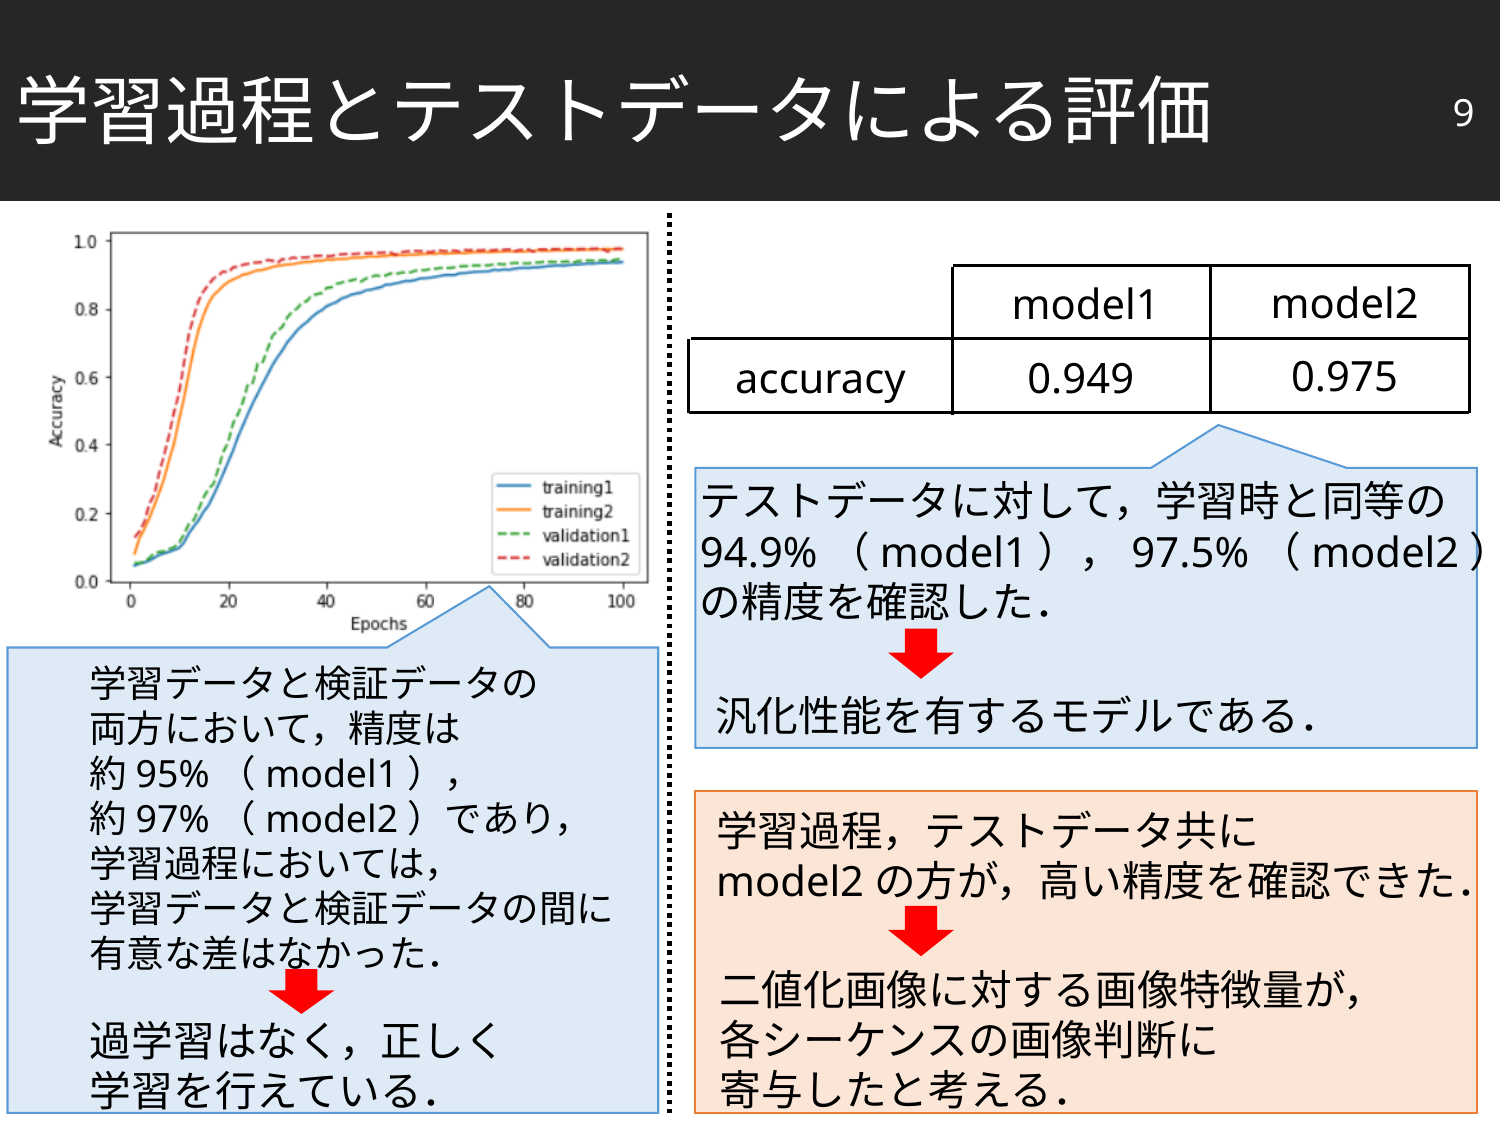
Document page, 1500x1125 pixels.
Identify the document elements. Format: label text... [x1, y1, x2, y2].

text_box テストデータに対して，学習時と同等の 94.9%（model1），97.5%（model2） の精度を確認した． [685, 467, 1500, 633]
slide_number 9 [1360, 84, 1490, 144]
text_box [694, 790, 1478, 1114]
text_box [694, 423, 1478, 467]
text_box [888, 905, 954, 956]
text_box [694, 633, 1478, 749]
text_box 学習過程，テストデータ共に model2の方が，高い精度を確認できた． [701, 797, 1500, 912]
text_box [888, 628, 954, 679]
text_box 汎化性能を有するモデルである． [700, 682, 1324, 747]
text_box [6, 646, 660, 1114]
title 学習過程とテストデータによる評価 [0, 0, 1294, 228]
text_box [71, 652, 632, 1124]
picture [41, 220, 662, 648]
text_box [688, 264, 1472, 415]
text_box 二値化画像に対する画像特徴量が， 各シーケンスの画像判断に 寄与したと考える． [704, 956, 1401, 1122]
